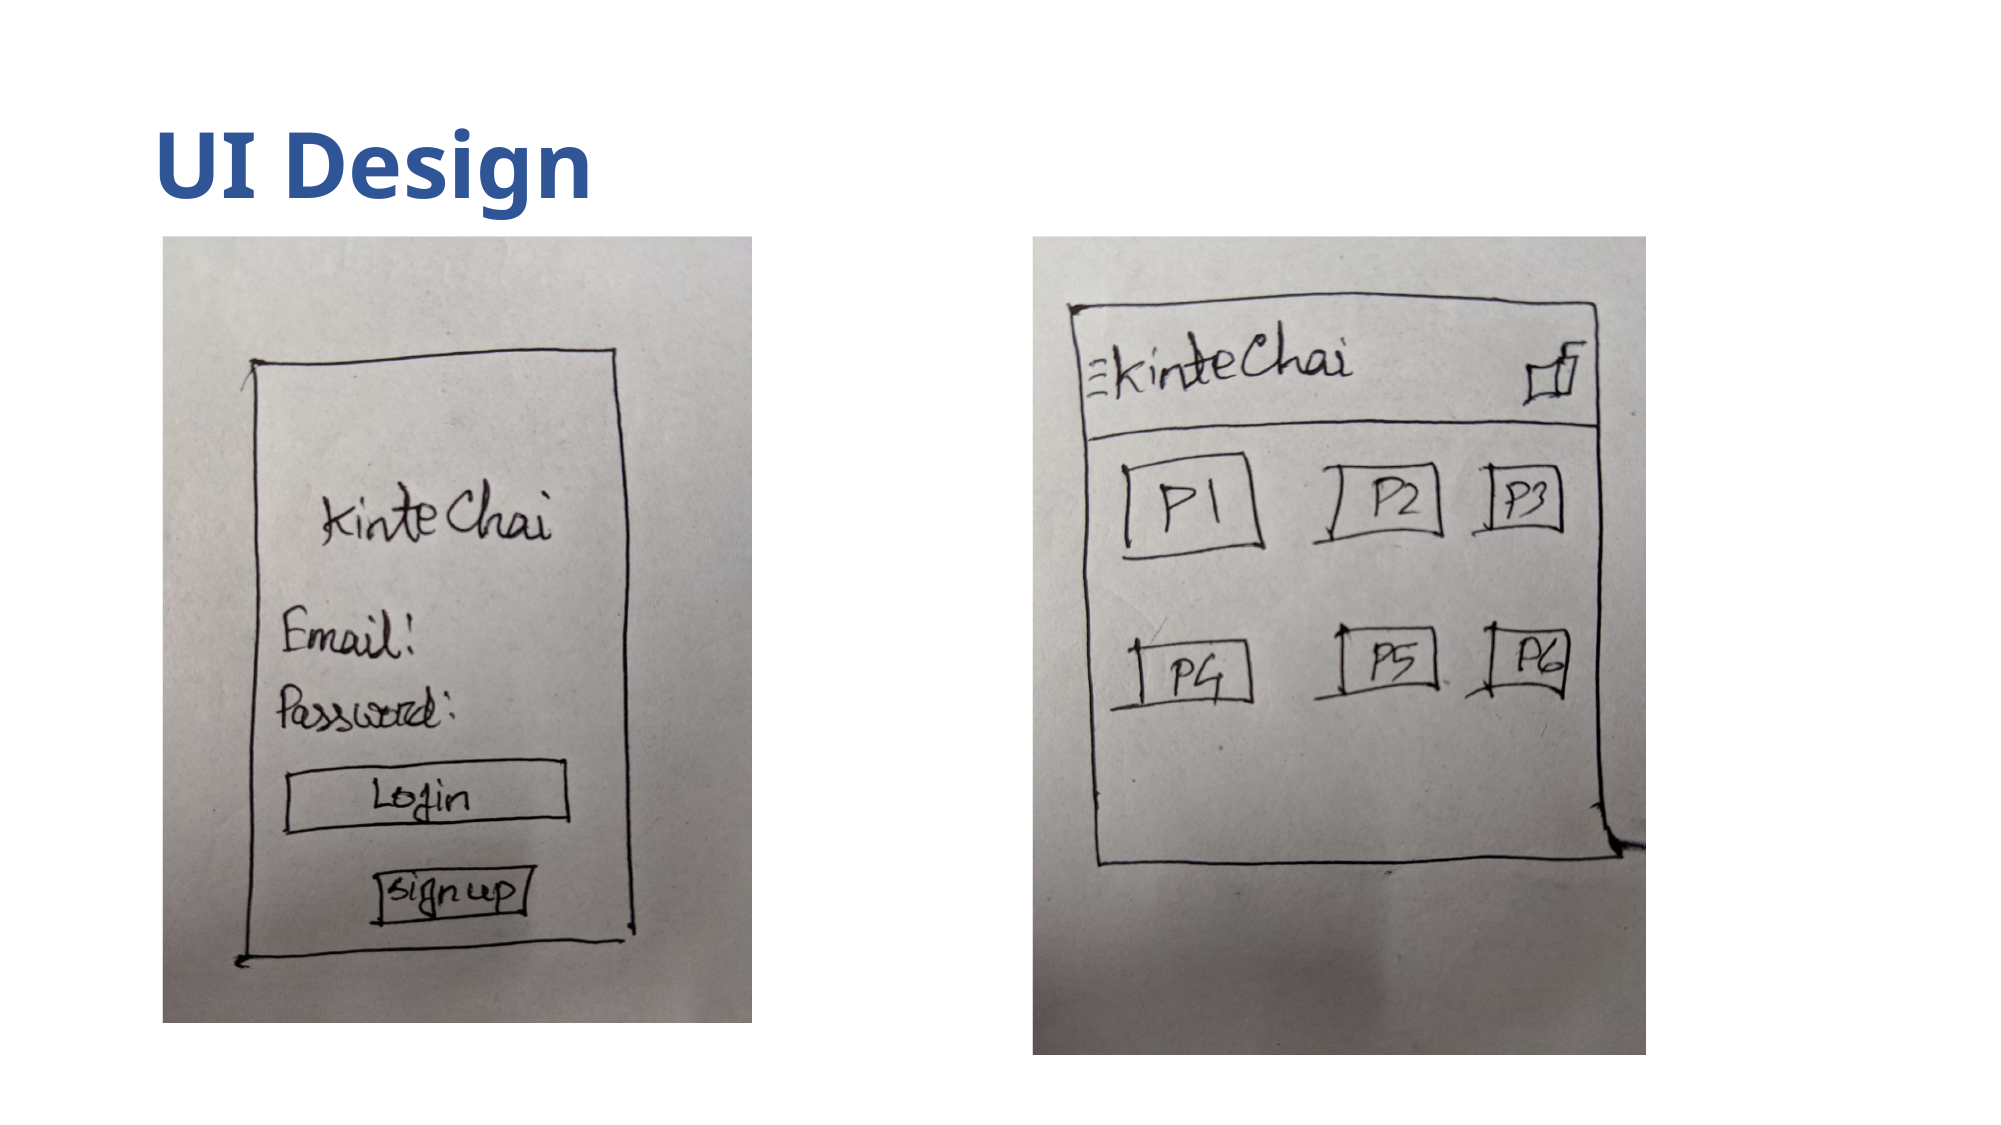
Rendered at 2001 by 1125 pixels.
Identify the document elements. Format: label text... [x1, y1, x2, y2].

picture [163, 925, 752, 1022]
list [64, 334, 851, 925]
title UI Design [137, 59, 1863, 278]
picture [163, 238, 752, 334]
picture [929, 238, 1748, 1054]
